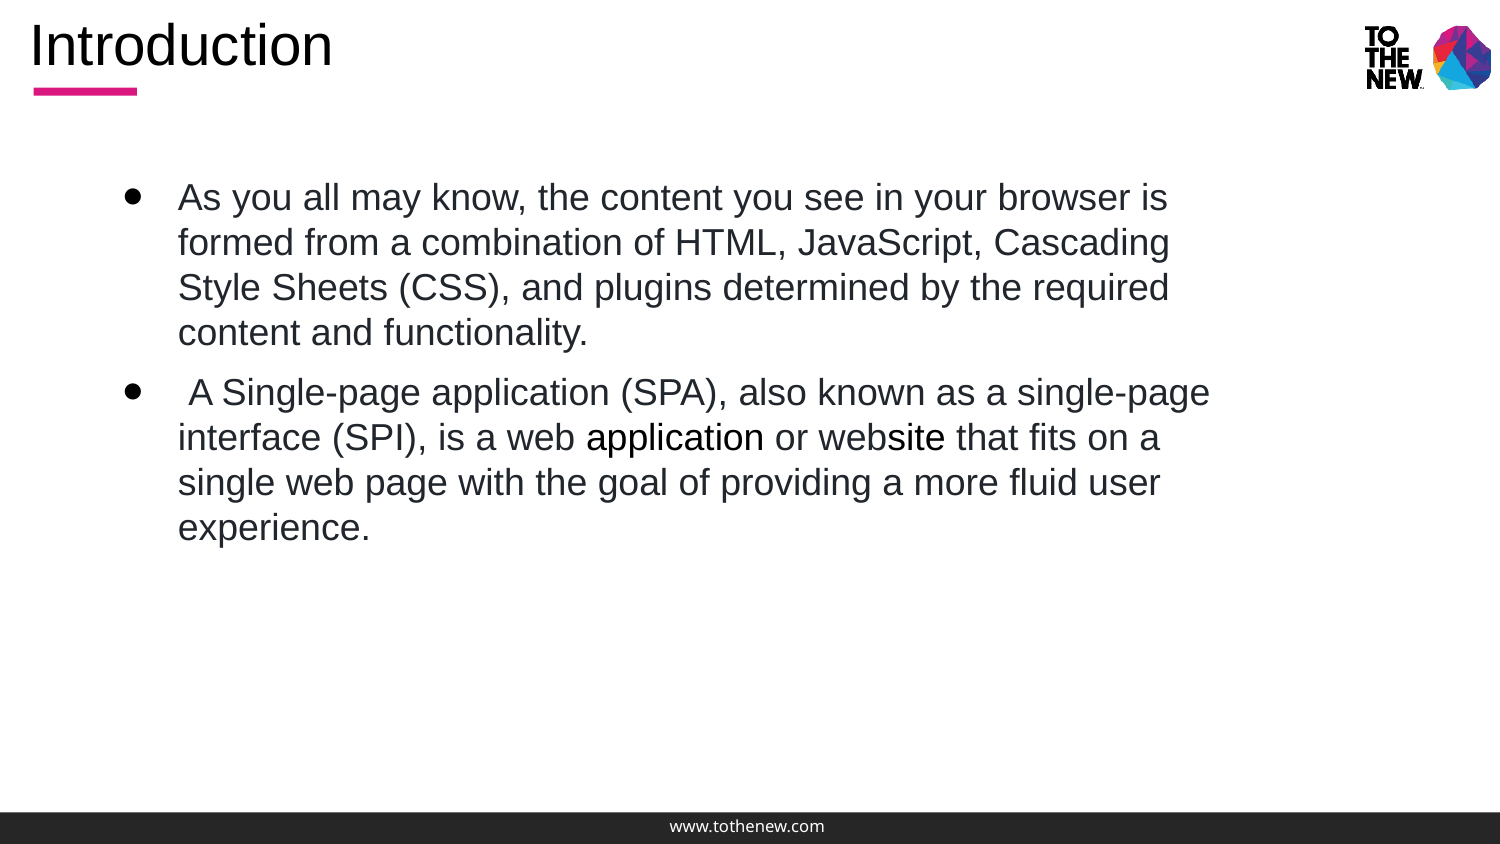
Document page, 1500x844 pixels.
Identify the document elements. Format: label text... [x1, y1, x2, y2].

text_box As you all may know, the content you see in your browser is formed from a combination of HTML, JavaScript, Cascading Style Sheets (CSS), and plugins determined by the required content and functionality. A Single-page application (SPA), also known as a single-page interface (SPI), is a web application or website that fits on a single web page with the goal of providing a more fluid user experience. [87, 157, 1242, 671]
picture [1350, 0, 1500, 116]
title Introduction [14, 0, 1350, 71]
